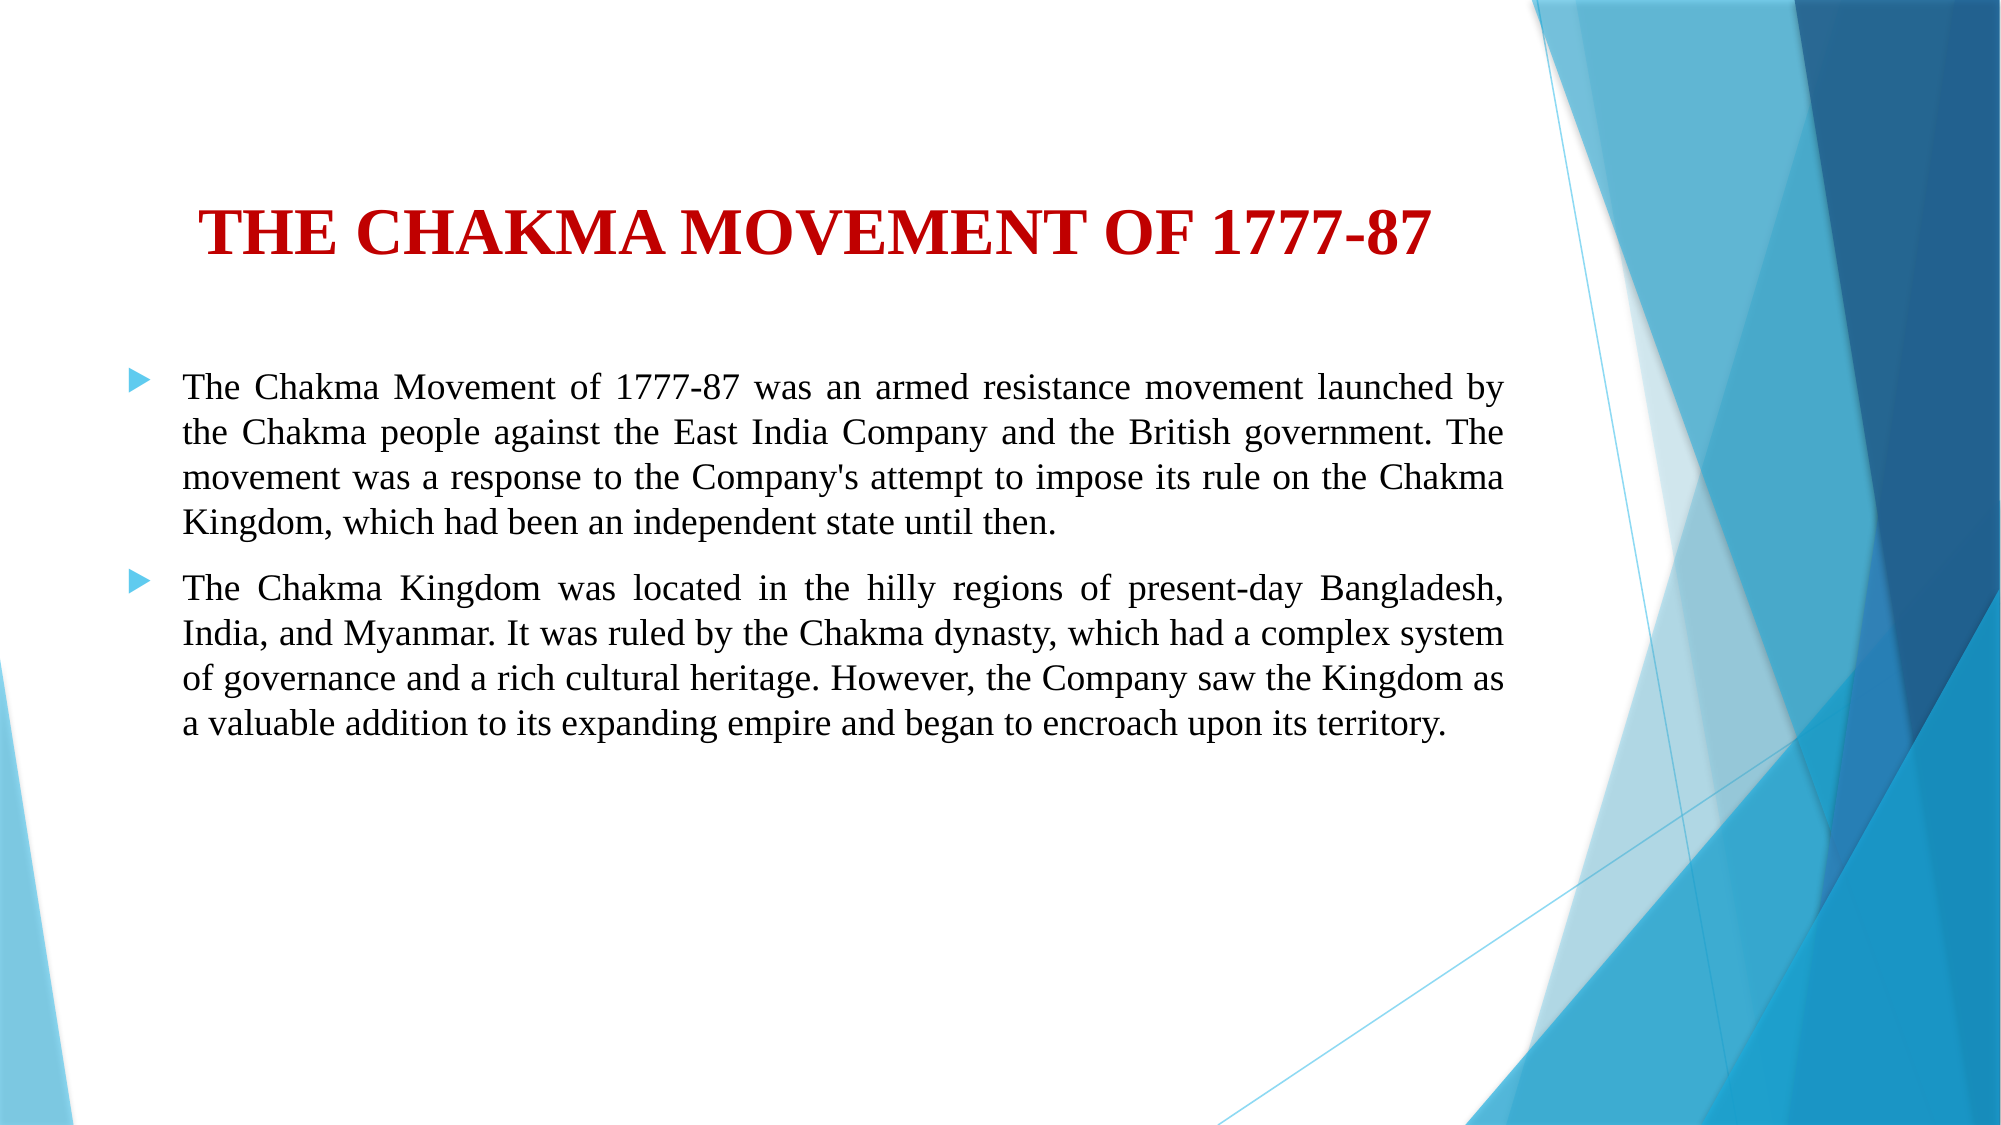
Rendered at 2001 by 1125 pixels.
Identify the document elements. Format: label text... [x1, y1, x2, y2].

list The Chakma Movement of 1777-87 was an armed resistance movement launched by the Chakma people against the East India Company and the British government. The movement was a response to the Company's attempt to impose its rule on the Chakma Kingdom, which had been an independent state until then. The Chakma Kingdom was located in the hilly regions of present-day Bangladesh, India, and Myanmar. It was ruled by the Chakma dynasty, which had a complex system of governance and a rich cultural heritage. However, the Company saw the Kingdom as a valuable addition to its expanding empire and began to encroach upon its territory. [111, 354, 1522, 992]
title THE CHAKMA MOVEMENT OF 1777-87 [111, 99, 1522, 317]
